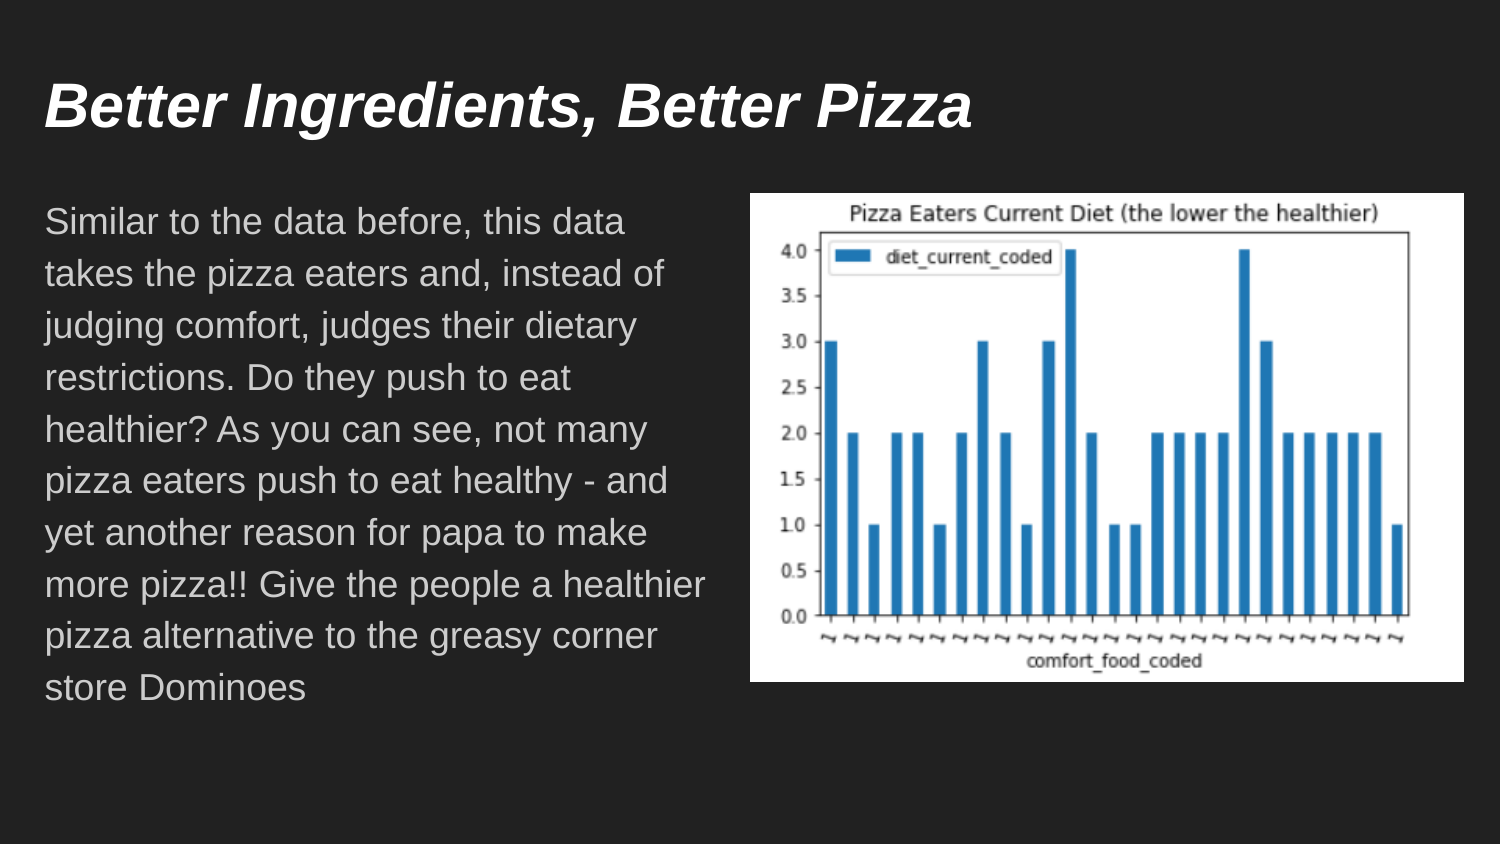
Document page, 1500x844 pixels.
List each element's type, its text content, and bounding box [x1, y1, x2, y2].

list Similar to the data before, this data takes the pizza eaters and, instead of judging comfort, judges their dietary restrictions. Do they push to eat healthier? As you can see, not many pizza eaters push to eat healthy - and yet another reason for papa to make more pizza!! Give the people a healthier pizza alternative to the greasy corner store Dominoes [29, 175, 729, 737]
title Better Ingredients, Better Pizza [29, 49, 1428, 144]
picture [749, 193, 1465, 682]
